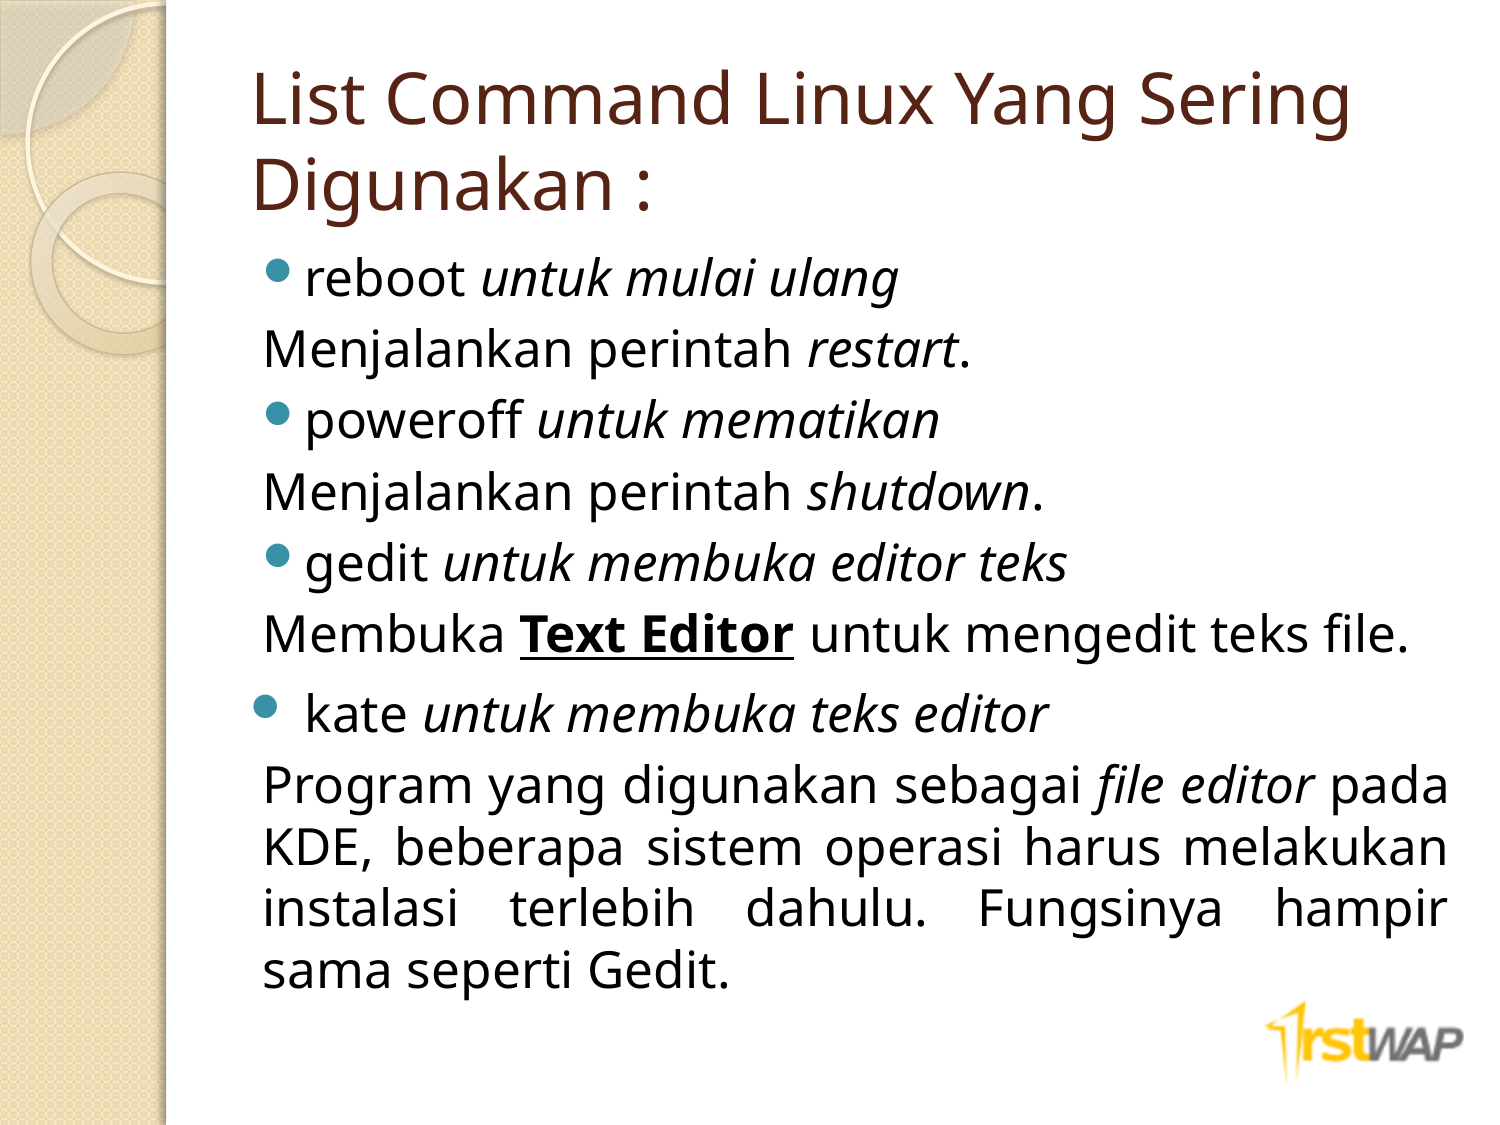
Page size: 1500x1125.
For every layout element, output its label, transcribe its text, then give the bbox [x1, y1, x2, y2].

picture [1263, 982, 1464, 1104]
list reboot untuk mulai ulang Menjalankan perintah restart. poweroff untuk mematikan Menjalankan perintah shutdown. gedit untuk membuka editor teks Membuka Text Editor untuk mengedit teks file. kate untuk membuka teks editor Program yang digunakan sebagai file editor pada KDE, beberapa sistem operasi harus melakukan instalasi terlebih dahulu. Fungsinya hampir sama seperti Gedit. [235, 237, 1466, 1025]
title List Command Linux Yang Sering Digunakan : [235, 45, 1466, 233]
